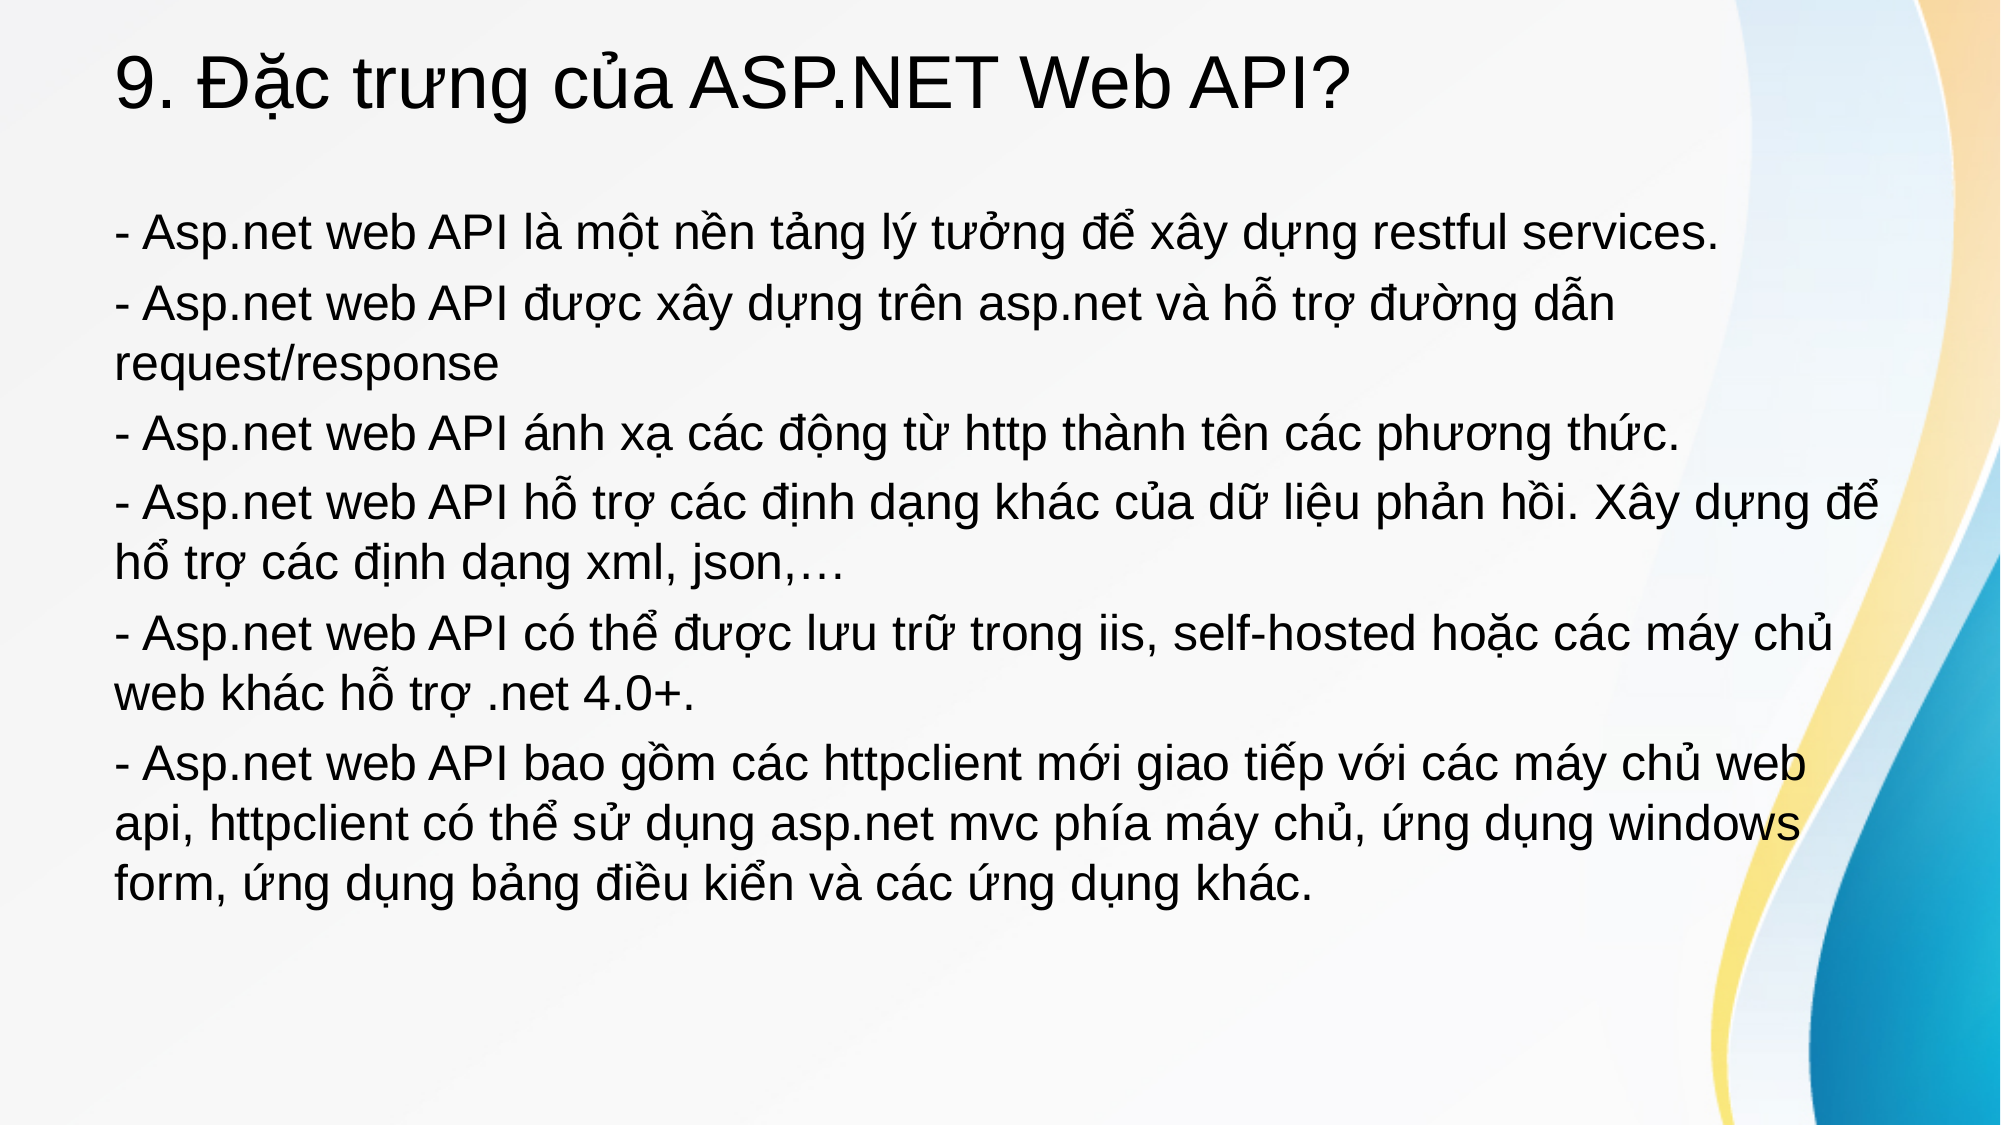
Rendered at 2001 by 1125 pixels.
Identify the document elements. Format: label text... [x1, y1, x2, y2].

picture [0, 0, 2001, 1125]
title 9. Đặc trưng của ASP.NET Web API? [99, 30, 1901, 127]
list - Asp.net web API là một nền tảng lý tưởng để xây dựng restful services. - Asp.net web API được xây dựng trên asp.net và hỗ trợ đường dẫn request/response - Asp.net web API ánh xạ các động từ http thành tên các phương thức. - Asp.net web API hỗ trợ các định dạng khác của dữ liệu phản hồi. Xây dựng để hổ trợ các định dạng xml, json,… - Asp.net web API có thể được lưu trữ trong iis, self-hosted hoặc các máy chủ web khác hỗ trợ .net 4.0+. - Asp.net web API bao gồm các httpclient mới giao tiếp với các máy chủ web api, httpclient có thể sử dụng asp.net mvc phía máy chủ, ứng dụng windows form, ứng dụng bảng điều kiển và các ứng dụng khác. [99, 192, 1901, 1006]
